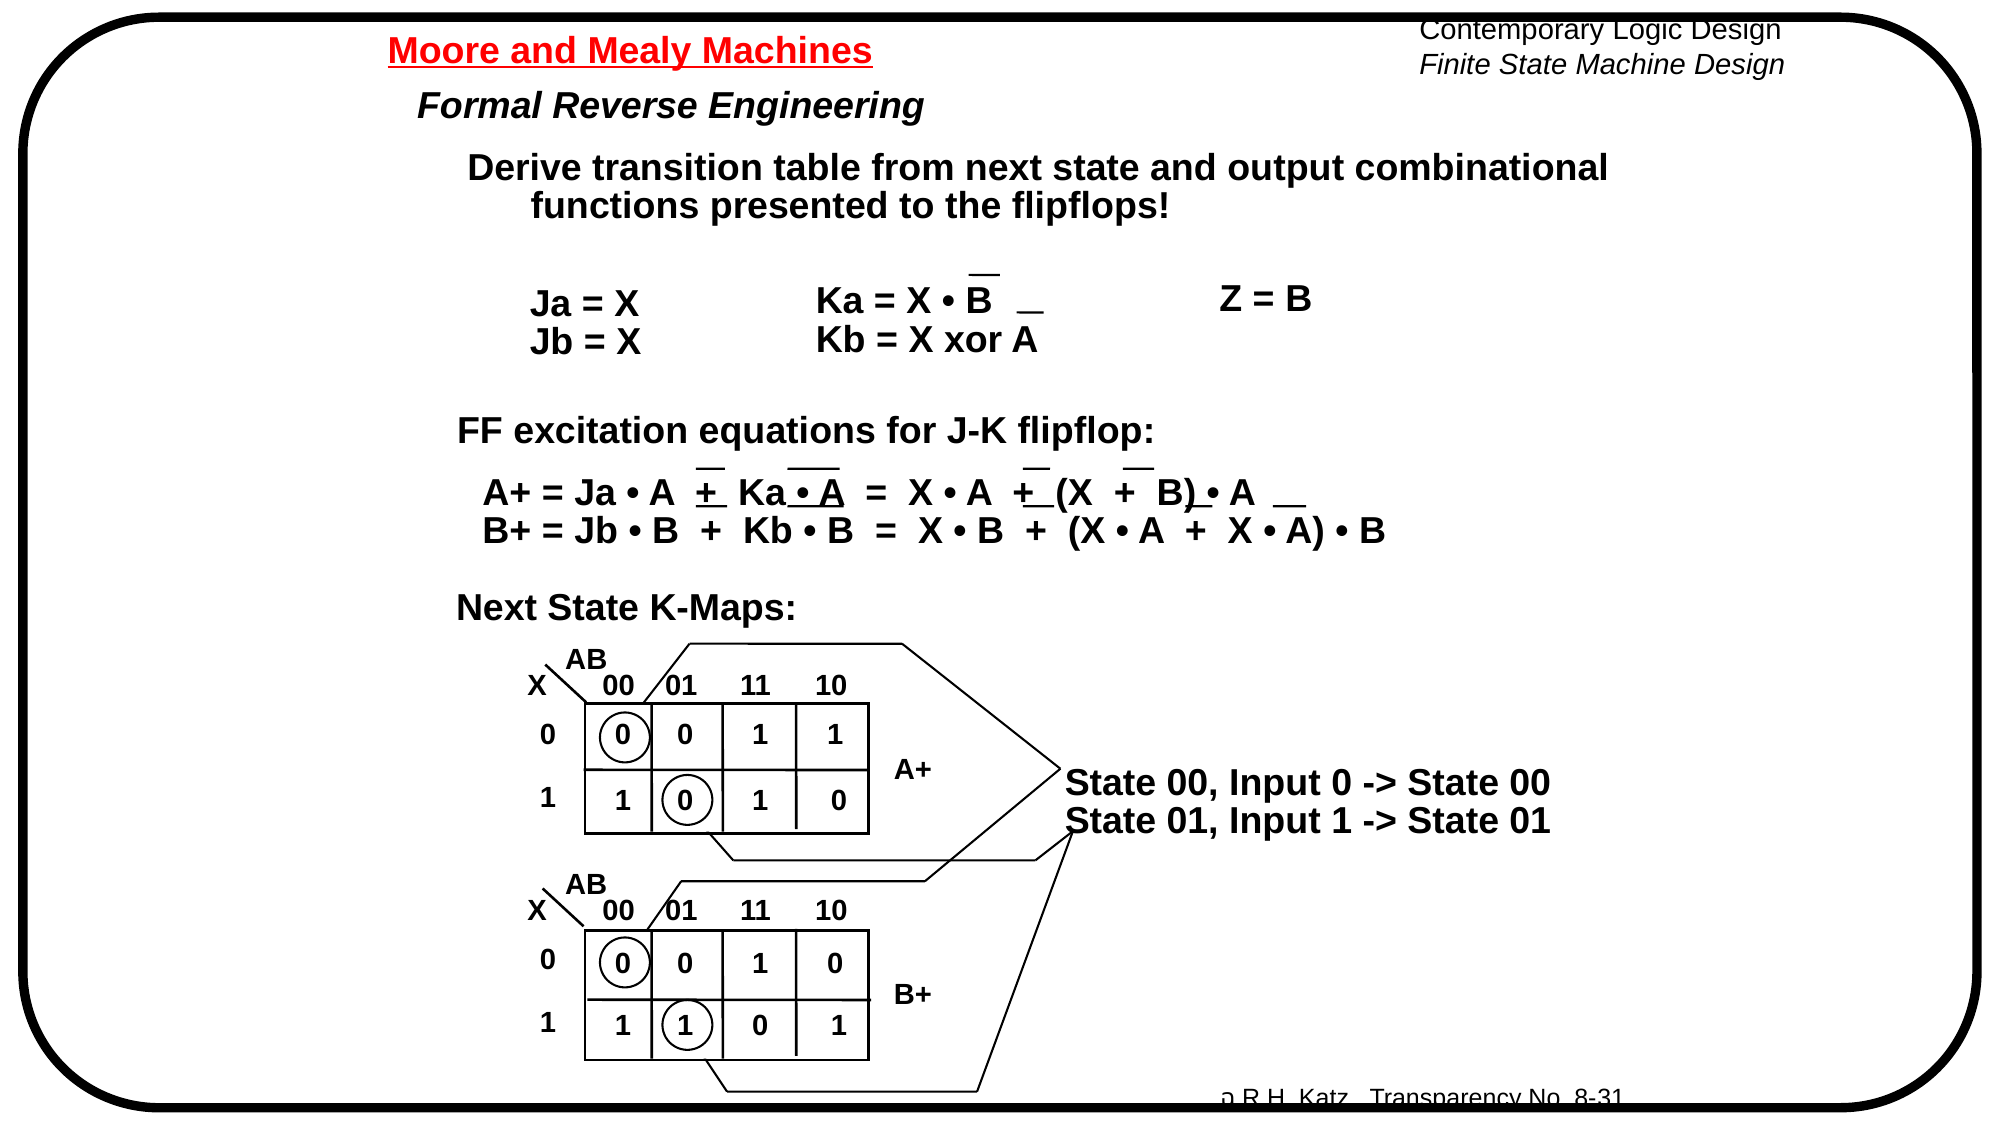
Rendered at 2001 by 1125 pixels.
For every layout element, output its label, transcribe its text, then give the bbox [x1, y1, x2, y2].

text_box [584, 1000, 869, 1060]
text_box 0 [662, 712, 709, 759]
text_box 0 [639, 751, 647, 759]
text_box 1 [599, 778, 647, 825]
text_box 0 [816, 778, 863, 825]
text_box AB [550, 637, 623, 684]
text_box FF excitation equations for J-K flipflop: [446, 408, 1167, 455]
text_box [662, 774, 713, 825]
text_box 10 [800, 662, 863, 709]
text_box X [512, 662, 562, 709]
text_box 0 [599, 739, 610, 759]
text_box 1 [524, 774, 572, 822]
text_box 0 [524, 712, 572, 759]
text_box Derive transition table from next state and output combinational functions presented to the flipflops! [457, 145, 1621, 231]
text_box 11 [725, 662, 786, 709]
text_box Ja = X Jb = X [519, 281, 652, 366]
text_box 1 [737, 712, 784, 759]
text_box 0 [694, 814, 709, 825]
text_box 1 [812, 712, 859, 759]
text_box Next State K-Maps: [445, 585, 808, 632]
title Moore and Mealy Machines [377, 29, 889, 78]
text_box 0 [599, 712, 619, 736]
text_box Z = B [1208, 277, 1323, 324]
text_box 1 [737, 778, 784, 825]
text_box [599, 712, 650, 763]
text_box 01 [650, 662, 713, 709]
text_box B+ [879, 971, 947, 1018]
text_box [512, 862, 863, 1047]
text_box A+ [879, 746, 947, 793]
text_box 0 [701, 778, 709, 785]
text_box 0 [630, 712, 647, 724]
text_box State 00, Input 0 -> State 00 State 01, Input 1 -> State 01 [1054, 760, 1562, 846]
text_box A+ = Ja • A + Ka • A = X • A + (X + B) • A B+ = Jb • B + Kb • B = X • B + (X • A + X • A) • B [472, 470, 1399, 556]
text_box [584, 703, 869, 834]
text_box 0 [662, 778, 673, 794]
text_box Formal Reverse Engineering [406, 83, 936, 130]
text_box Ka = X • B Kb = X xor A [805, 279, 1050, 364]
text_box 0 [662, 805, 680, 825]
text_box 00 [587, 662, 650, 709]
